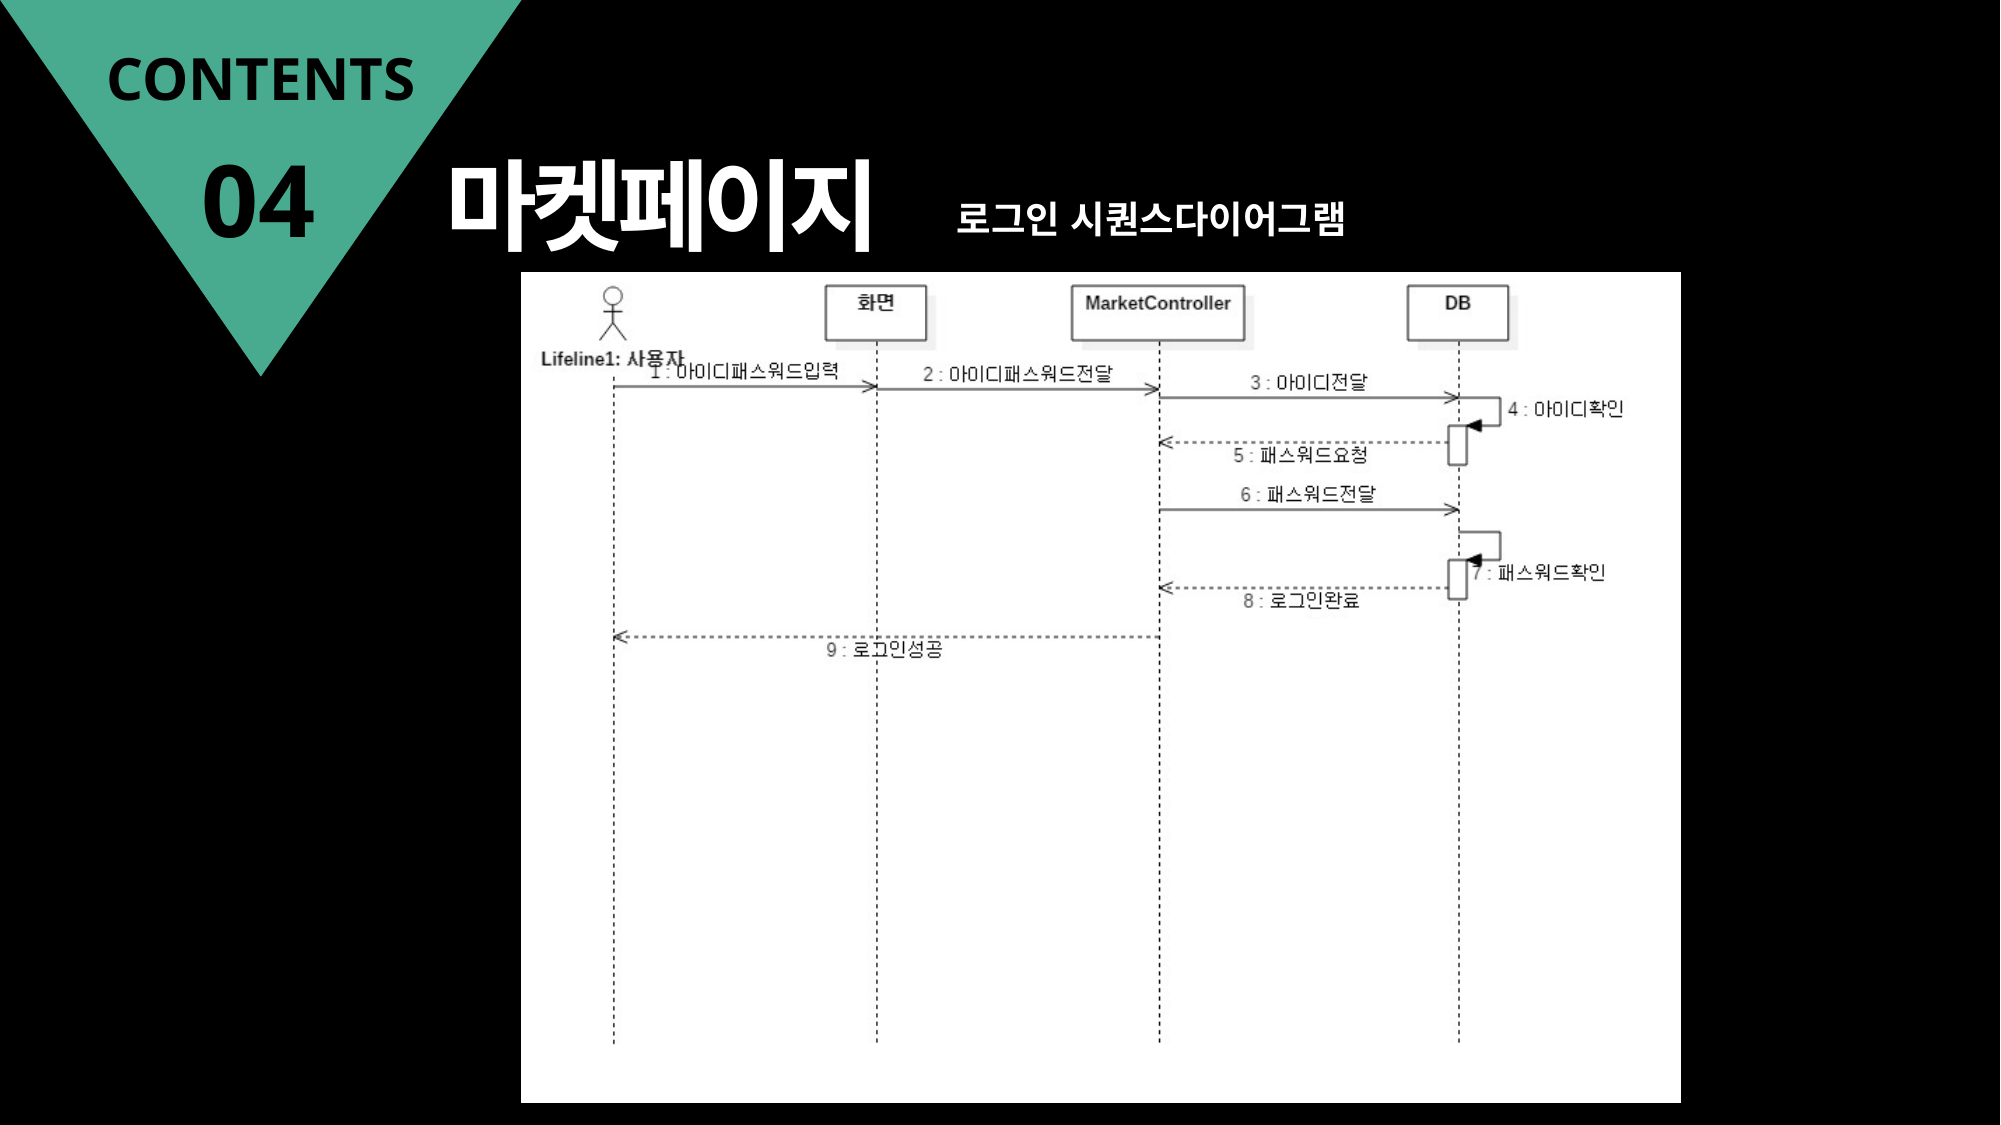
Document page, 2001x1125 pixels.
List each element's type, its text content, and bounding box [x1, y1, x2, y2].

text_box 마켓페이지 [431, 136, 1551, 271]
text_box [0, 0, 523, 135]
text_box 로그인 시퀀스다이어그램 [942, 188, 1362, 249]
text_box [185, 270, 336, 379]
text_box CONTENTS 04 [91, 35, 430, 270]
picture [521, 272, 1681, 1103]
